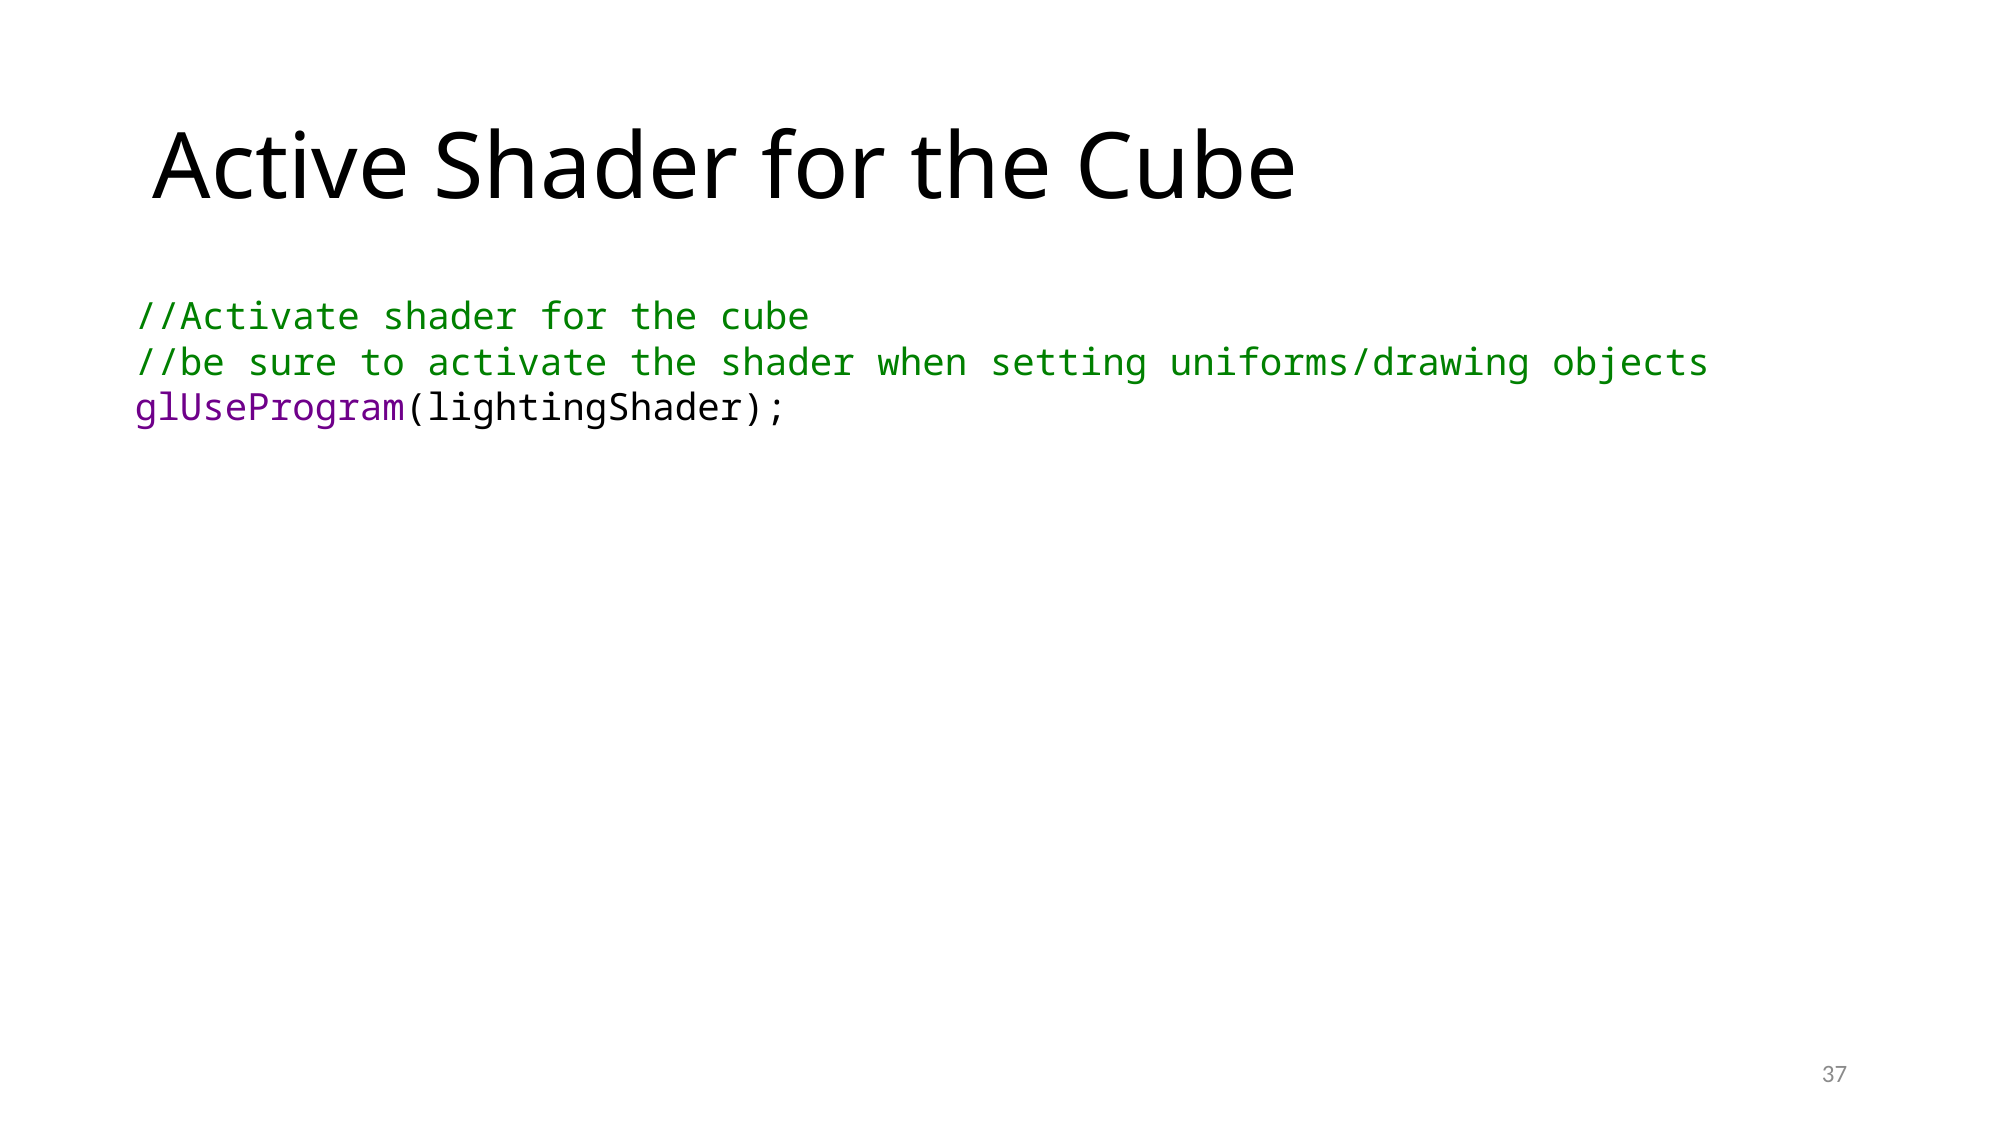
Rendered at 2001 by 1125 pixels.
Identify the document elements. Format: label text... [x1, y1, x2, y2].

title Active Shader for the Cube [137, 59, 1863, 278]
text_box //Activate shader for the cube //be sure to activate the shader when setting uniforms/drawing objects glUseProgram(lightingShader); [120, 285, 1880, 435]
slide_number 37 [1412, 1042, 1863, 1103]
